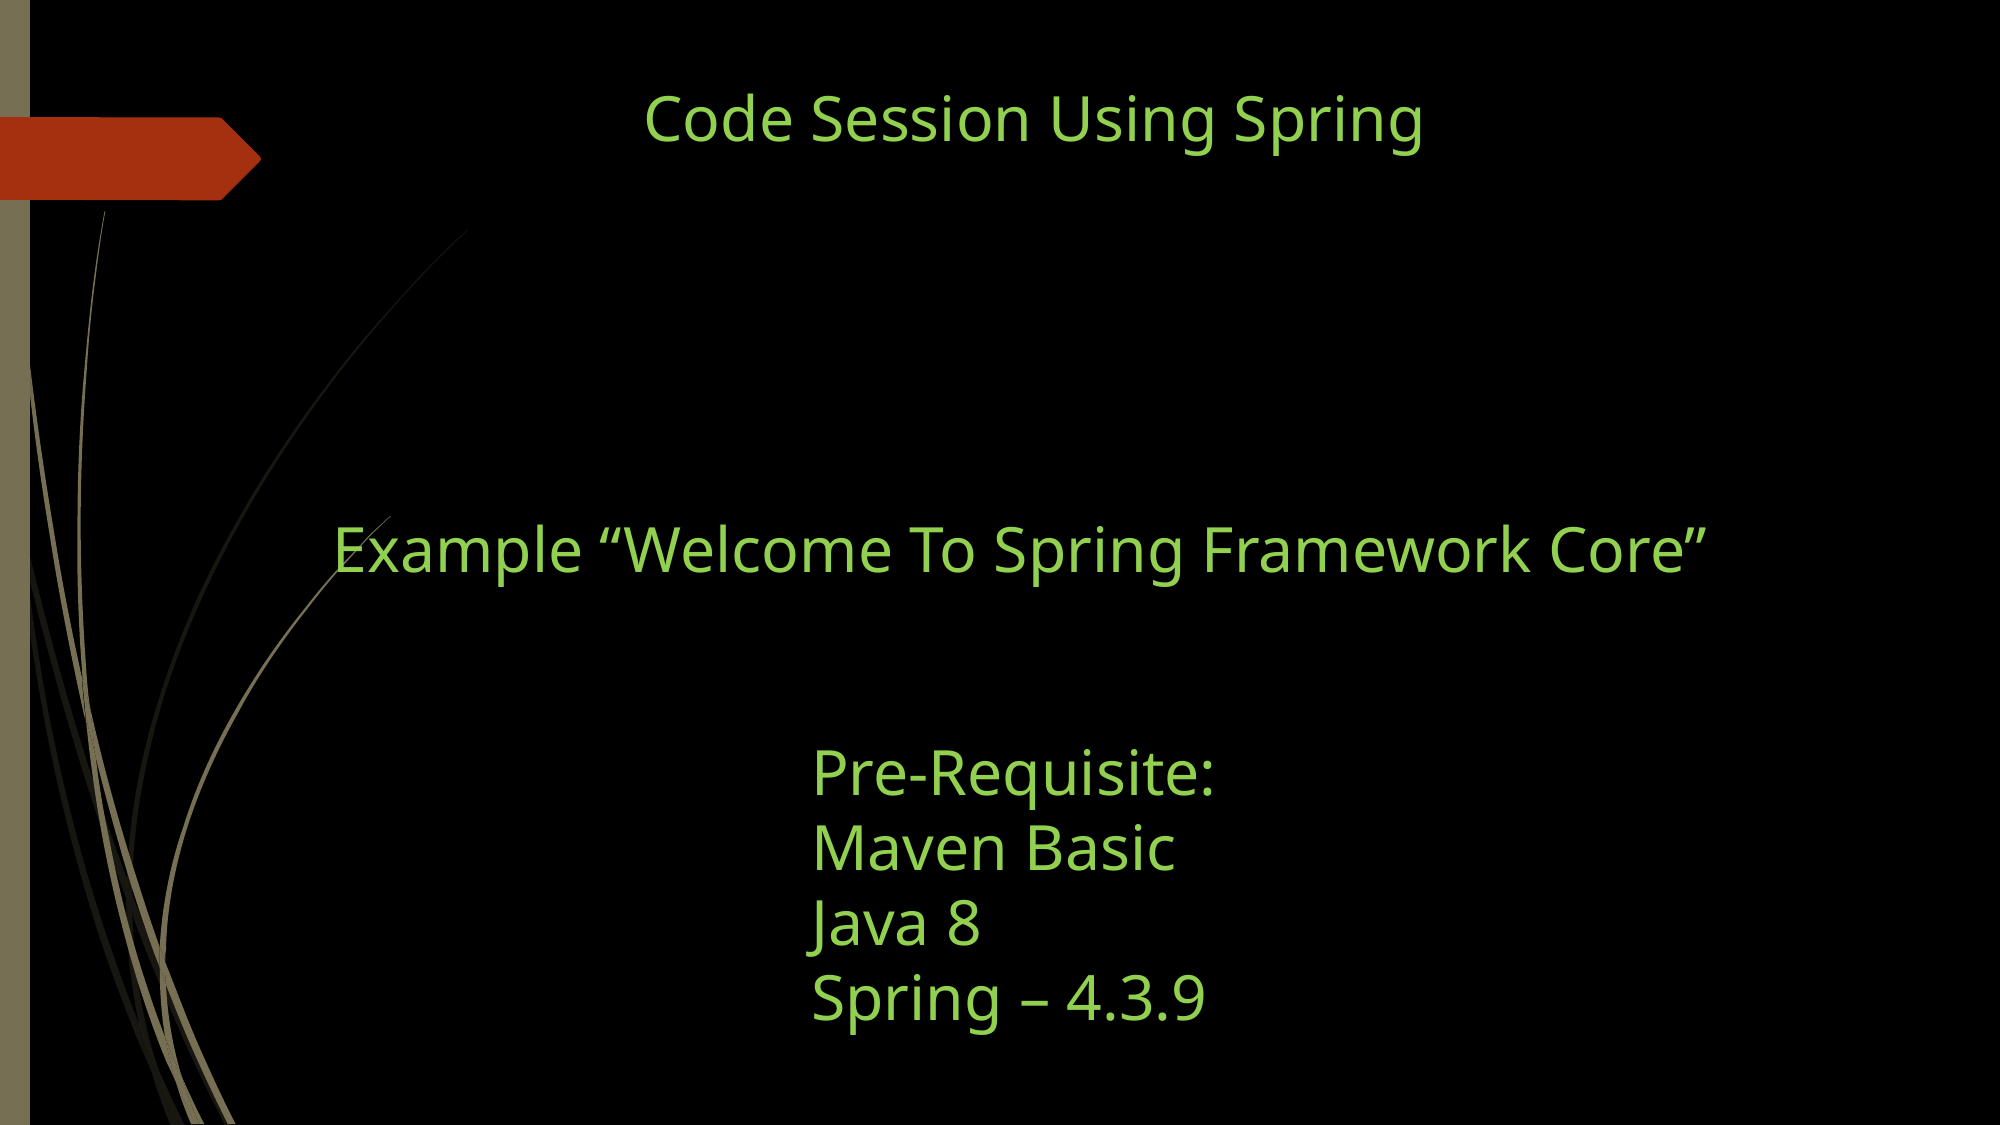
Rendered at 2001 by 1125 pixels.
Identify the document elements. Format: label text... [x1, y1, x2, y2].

text_box Example “Welcome To Spring Framework Core” [317, 502, 1943, 592]
text_box Pre-Requisite: Maven Basic Java 8 Spring – 4.3.9 [796, 725, 1233, 1041]
text_box Code Session Using Spring [628, 71, 1442, 162]
